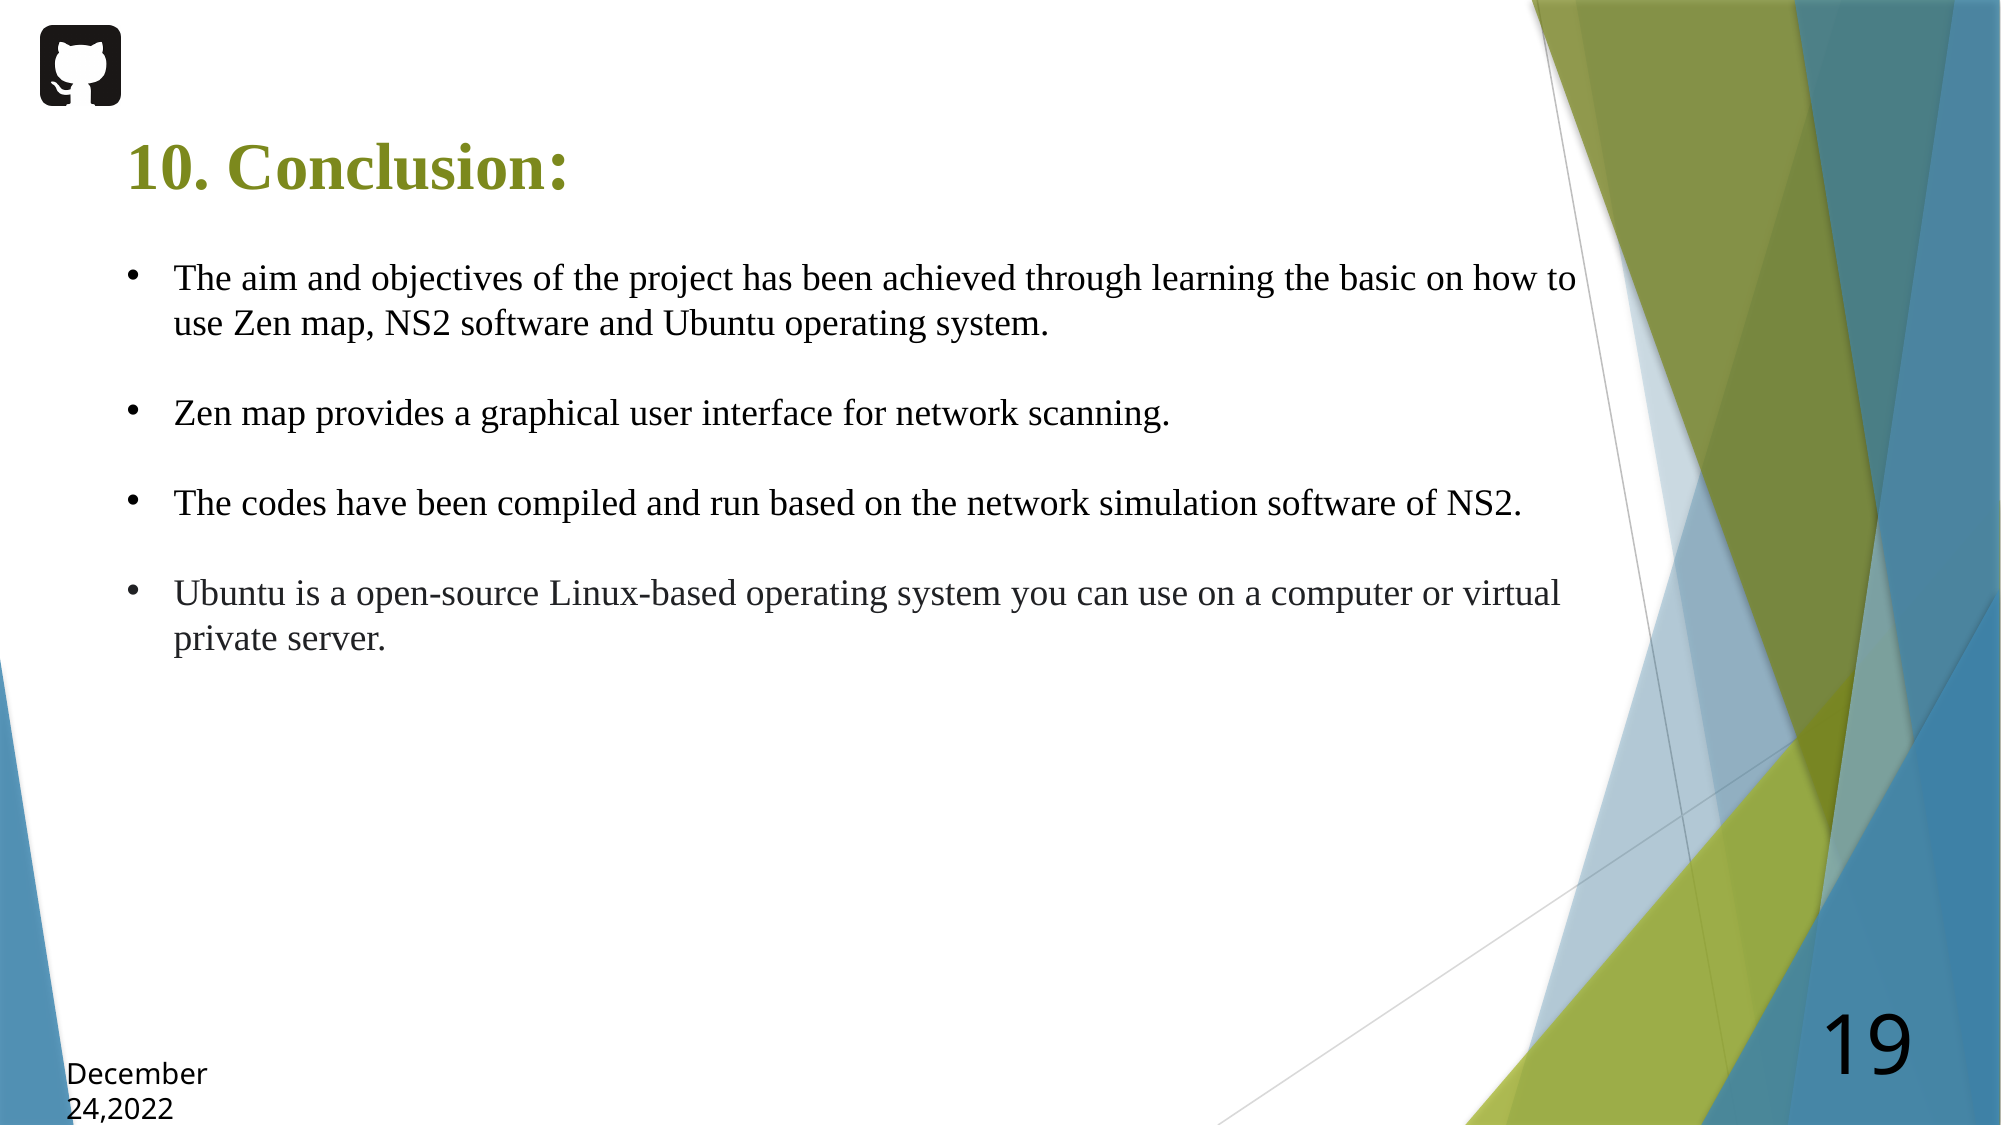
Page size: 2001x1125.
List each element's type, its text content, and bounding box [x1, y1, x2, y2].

text_box 10. Conclusion: [111, 101, 655, 213]
picture [39, 24, 122, 107]
text_box The aim and objectives of the project has been achieved through learning the basic on how to use Zen map, NS2 software and Ubuntu operating system. Zen map provides a graphical user interface for network scanning. The codes have been compiled and run based on the network simulation software of NS2. Ubuntu is a open-source Linux-based operating system you can use on a computer or virtual private server. [111, 245, 1596, 665]
text_box December 24,2022 [51, 1047, 338, 1125]
slide_number 19 [1801, 1017, 1930, 1078]
